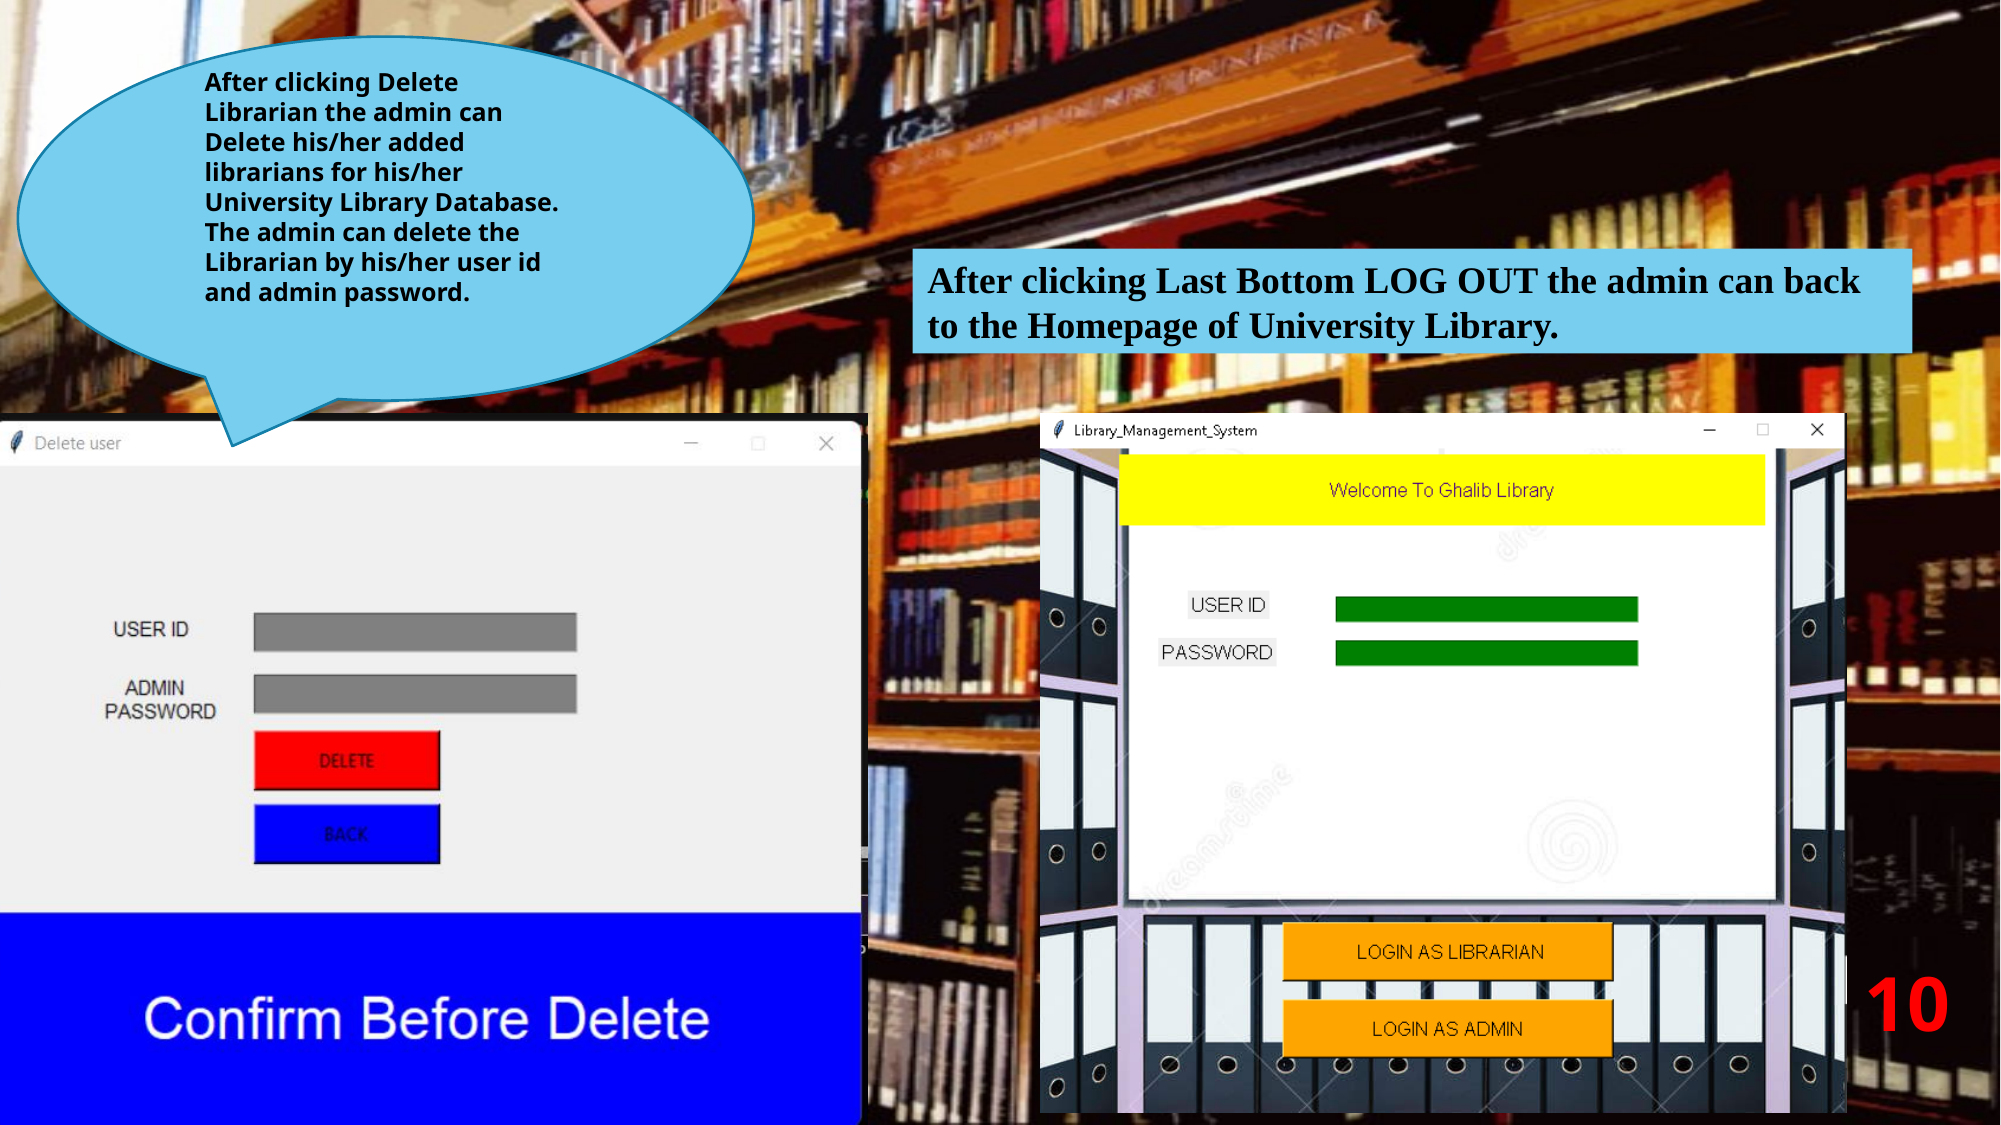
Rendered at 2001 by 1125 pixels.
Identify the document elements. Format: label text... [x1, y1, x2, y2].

text_box [16, 63, 755, 408]
picture [0, 0, 2001, 1125]
text_box After clicking Delete Librarian the admin can Delete his/her added librarians for his/her University Library Database. The admin can delete the Librarian by his/her user id and admin password. [189, 59, 582, 344]
text_box [203, 35, 568, 59]
text_box After clicking Last Bottom LOG OUT the admin can back to the Homepage of University Library. [912, 248, 1913, 354]
text_box 10 [1852, 949, 1983, 1054]
